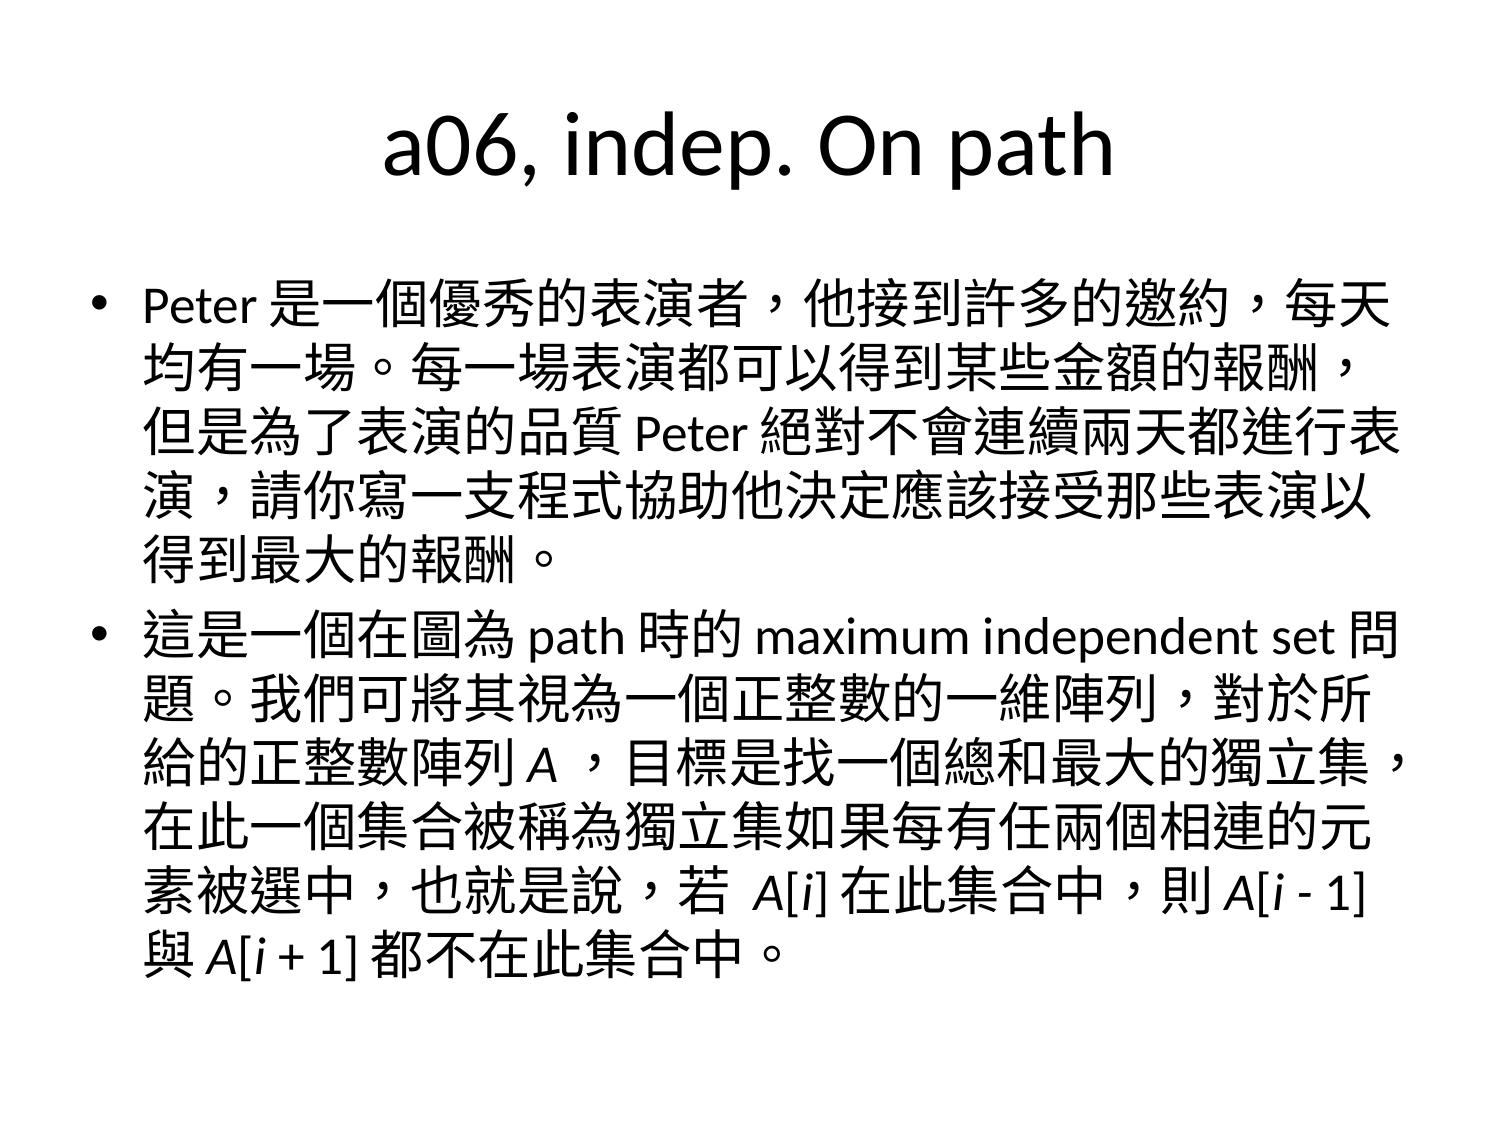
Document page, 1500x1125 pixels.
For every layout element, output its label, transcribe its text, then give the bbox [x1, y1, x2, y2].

title a06, indep. On path [75, 45, 1425, 233]
list Peter是一個優秀的表演者，他接到許多的邀約，每天均有一場。每一場表演都可以得到某些金額的報酬，但是為了表演的品質Peter絕對不會連續兩天都進行表演，請你寫一支程式協助他決定應該接受那些表演以得到最大的報酬。 這是一個在圖為path時的maximum independent set問題。我們可將其視為一個正整數的一維陣列，對於所給的正整數陣列A，目標是找一個總和最大的獨立集，在此一個集合被稱為獨立集如果每有任兩個相連的元素被選中，也就是說，若 A[i]在此集合中，則A[i - 1]與A[i + 1]都不在此集合中。 [75, 262, 1425, 1005]
